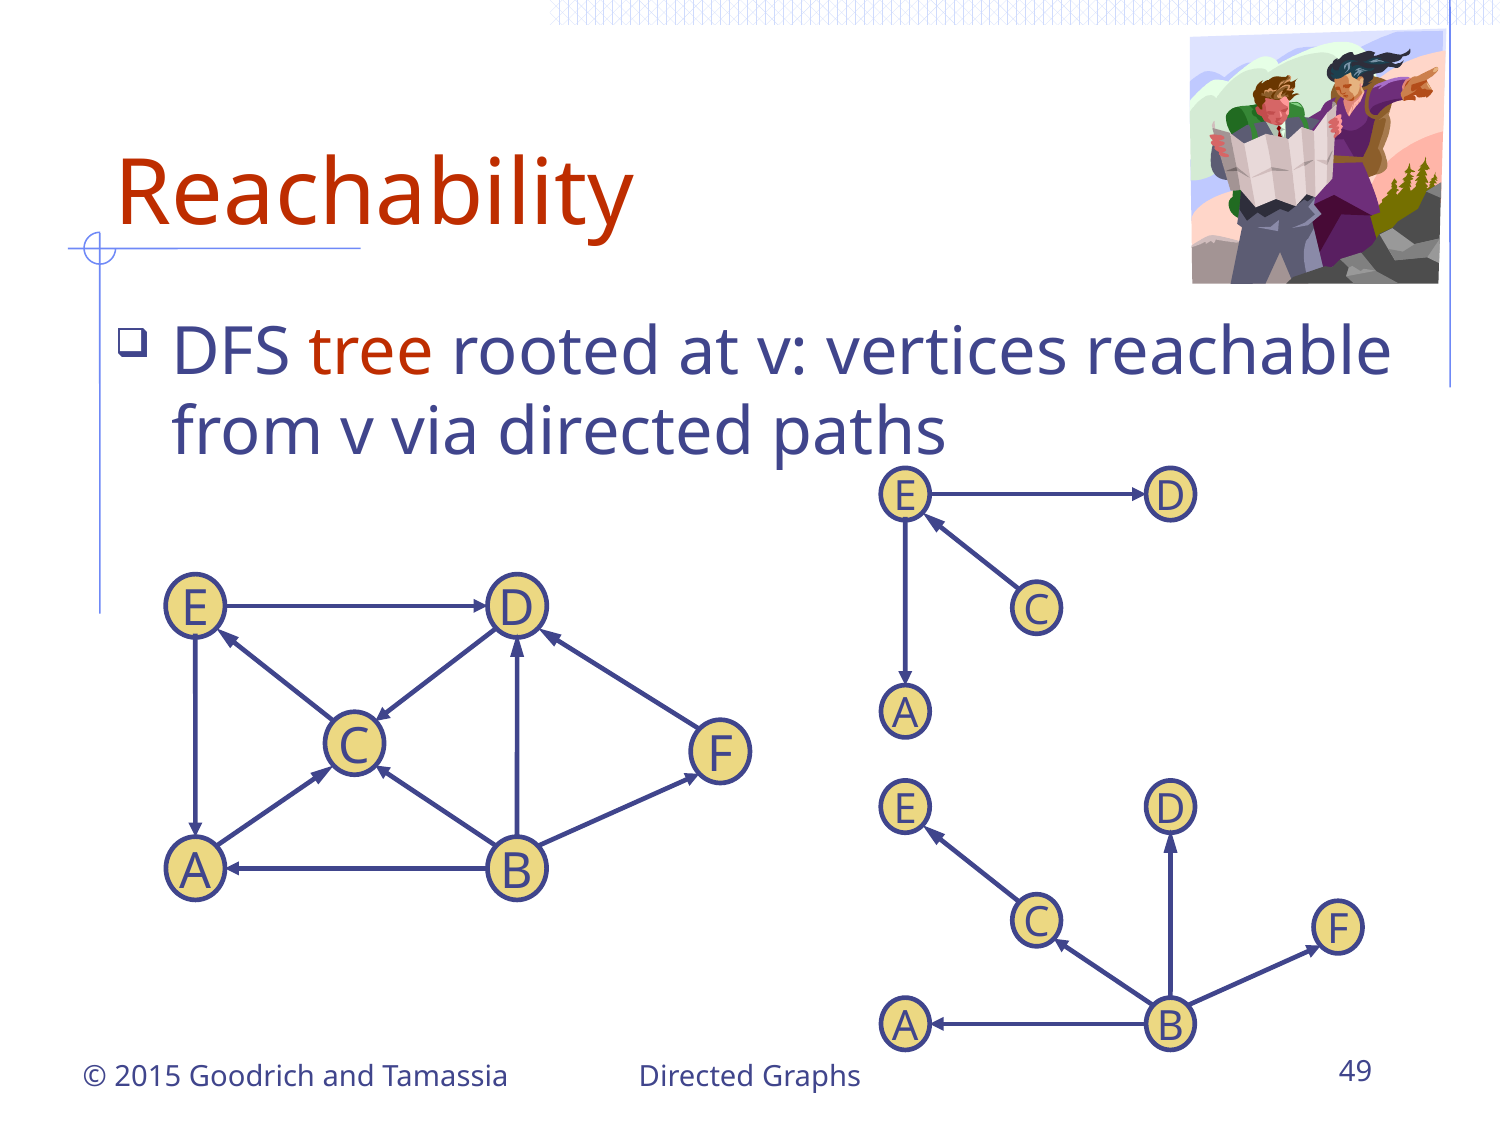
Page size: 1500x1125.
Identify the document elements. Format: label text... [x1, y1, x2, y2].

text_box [922, 514, 1020, 588]
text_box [538, 630, 700, 727]
text_box A [880, 997, 930, 1050]
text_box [1187, 947, 1321, 1004]
text_box F [690, 719, 751, 784]
slide_number 49 [1074, 1024, 1388, 1101]
text_box B [1146, 997, 1195, 1050]
text_box E [165, 574, 225, 638]
text_box A [880, 685, 930, 738]
text_box F [1313, 900, 1363, 954]
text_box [537, 775, 700, 844]
text_box B [487, 836, 547, 900]
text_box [375, 630, 497, 719]
list DFS tree rooted at v: vertices reachable from v via directed paths [99, 299, 1450, 547]
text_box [375, 767, 497, 844]
text_box A [165, 836, 225, 900]
footer Directed Graphs [512, 1024, 988, 1101]
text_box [922, 826, 1020, 900]
text_box D [1146, 467, 1196, 521]
text_box C [1012, 894, 1061, 947]
text_box D [1146, 780, 1196, 833]
text_box C [1012, 581, 1061, 634]
text_box D [487, 574, 547, 638]
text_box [1053, 940, 1154, 1004]
text_box E [880, 467, 930, 521]
text_box E [880, 780, 930, 833]
text_box C [324, 711, 385, 775]
picture [1189, 24, 1451, 288]
title Reachability [99, 112, 881, 250]
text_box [216, 630, 334, 719]
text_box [216, 767, 334, 844]
